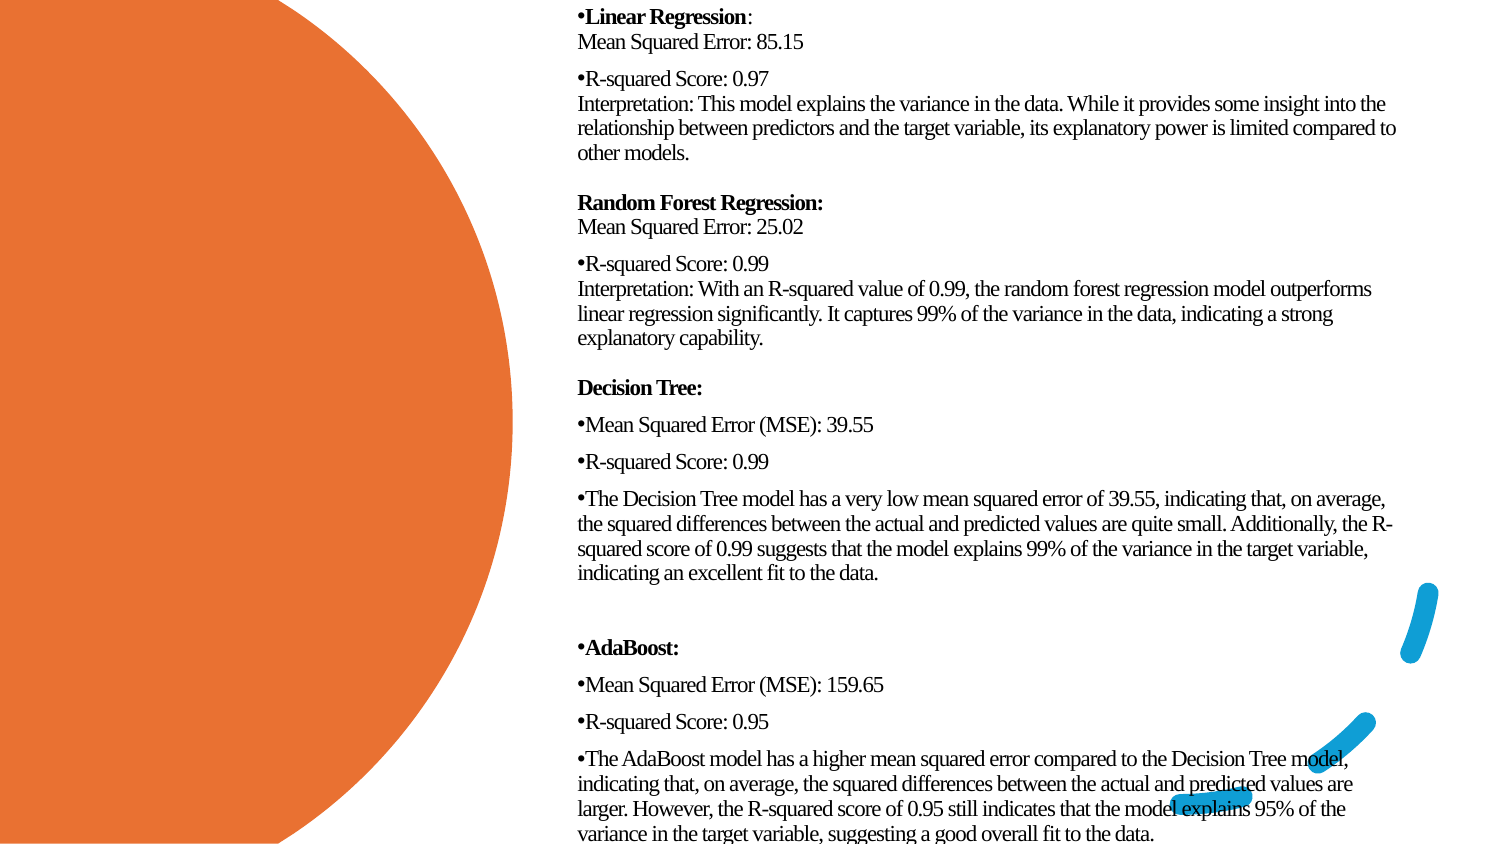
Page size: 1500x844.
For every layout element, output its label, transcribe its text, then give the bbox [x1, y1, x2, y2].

text_box Linear Regression: Mean Squared Error: 85.15 R-squared Score: 0.97 Interpretation: This model explains the variance in the data. While it provides some insight into the relationship between predictors and the target variable, its explanatory power is limited compared to other models. Random Forest Regression: Mean Squared Error: 25.02 R-squared Score: 0.99 Interpretation: With an R-squared value of 0.99, the random forest regression model outperforms linear regression significantly. It captures 99% of the variance in the data, indicating a strong explanatory capability. Decision Tree: Mean Squared Error (MSE): 39.55 R-squared Score: 0.99 The Decision Tree model has a very low mean squared error of 39.55, indicating that, on average, the squared differences between the actual and predicted values are quite small. Additionally, the R-squared score of 0.99 suggests that the model explains 99% of the variance in the target variable, indicating an excellent fit to the data. AdaBoost: Mean Squared Error (MSE): 159.65 R-squared Score: 0.95 The AdaBoost model has a higher mean squared error compared to the Decision Tree model, indicating that, on average, the squared differences between the actual and predicted values are larger. However, the R-squared score of 0.95 still indicates that the model explains 95% of the variance in the target variable, suggesting a good overall fit to the data. [562, 117, 1413, 805]
text_box [282, 0, 1500, 844]
text_box [1413, 552, 1433, 648]
text_box [0, 0, 515, 844]
